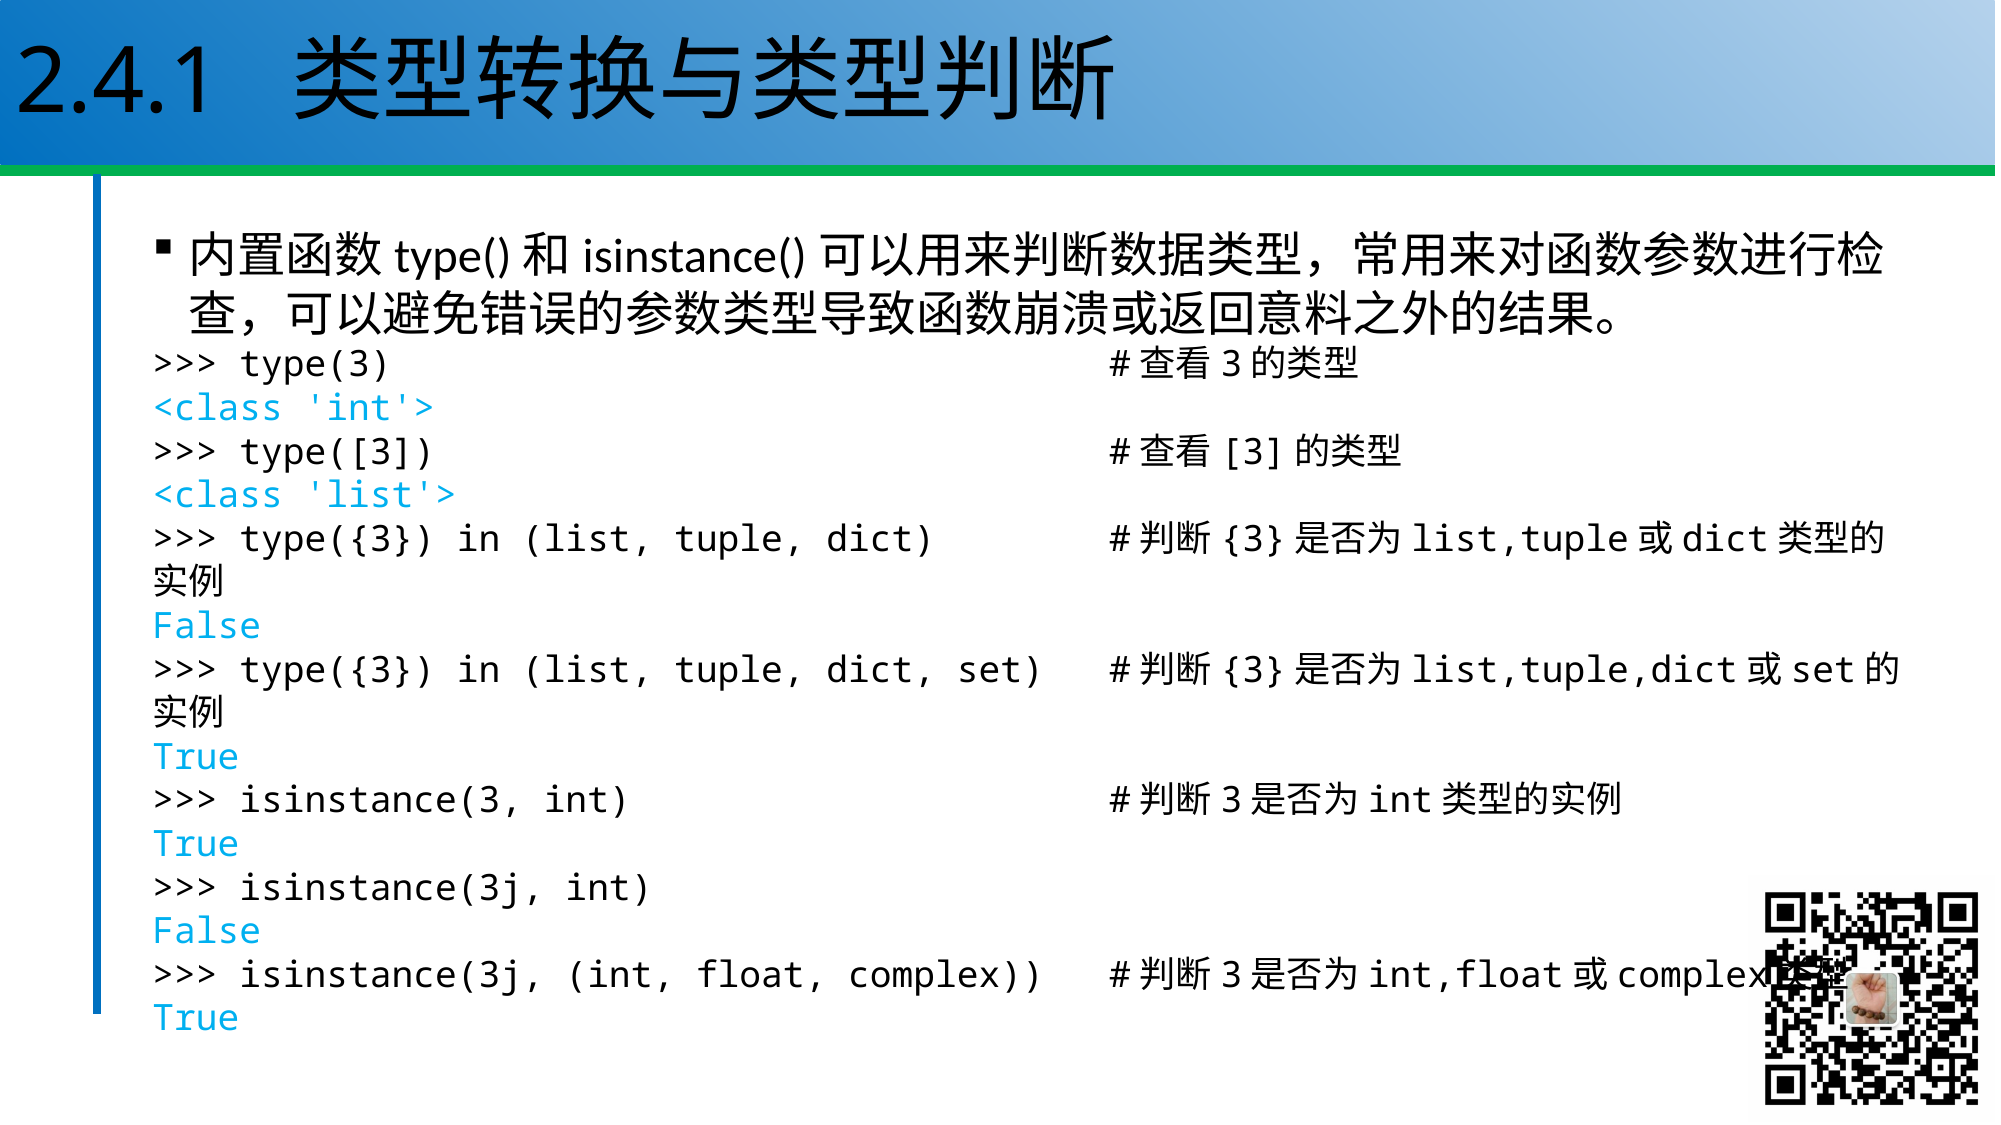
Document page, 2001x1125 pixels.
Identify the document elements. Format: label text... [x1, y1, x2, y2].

picture [1748, 875, 1995, 1122]
list 内置函数type()和isinstance()可以用来判断数据类型，常用来对函数参数进行检查，可以避免错误的参数类型导致函数崩溃或返回意料之外的结果。 >>> type(3) #查看3的类型 <class 'int'> >>> type([3]) #查看[3]的类型 <class 'list'> >>> type({3}) in (list, tuple, dict) #判断{3}是否为list,tuple或dict类型的实例 False >>> type({3}) in (list, tuple, dict, set) #判断{3}是否为list,tuple,dict或set的实例 True >>> isinstance(3, int) #判断3是否为int类型的实例 True >>> isinstance(3j, int) False >>> isinstance(3j, (int, float, complex)) #判断3是否为int,float或complex类型 True [137, 216, 1924, 1062]
slide_number 61 [1412, 1042, 1863, 1103]
title 2.4.1 类型转换与类型判断 [0, 0, 1995, 165]
